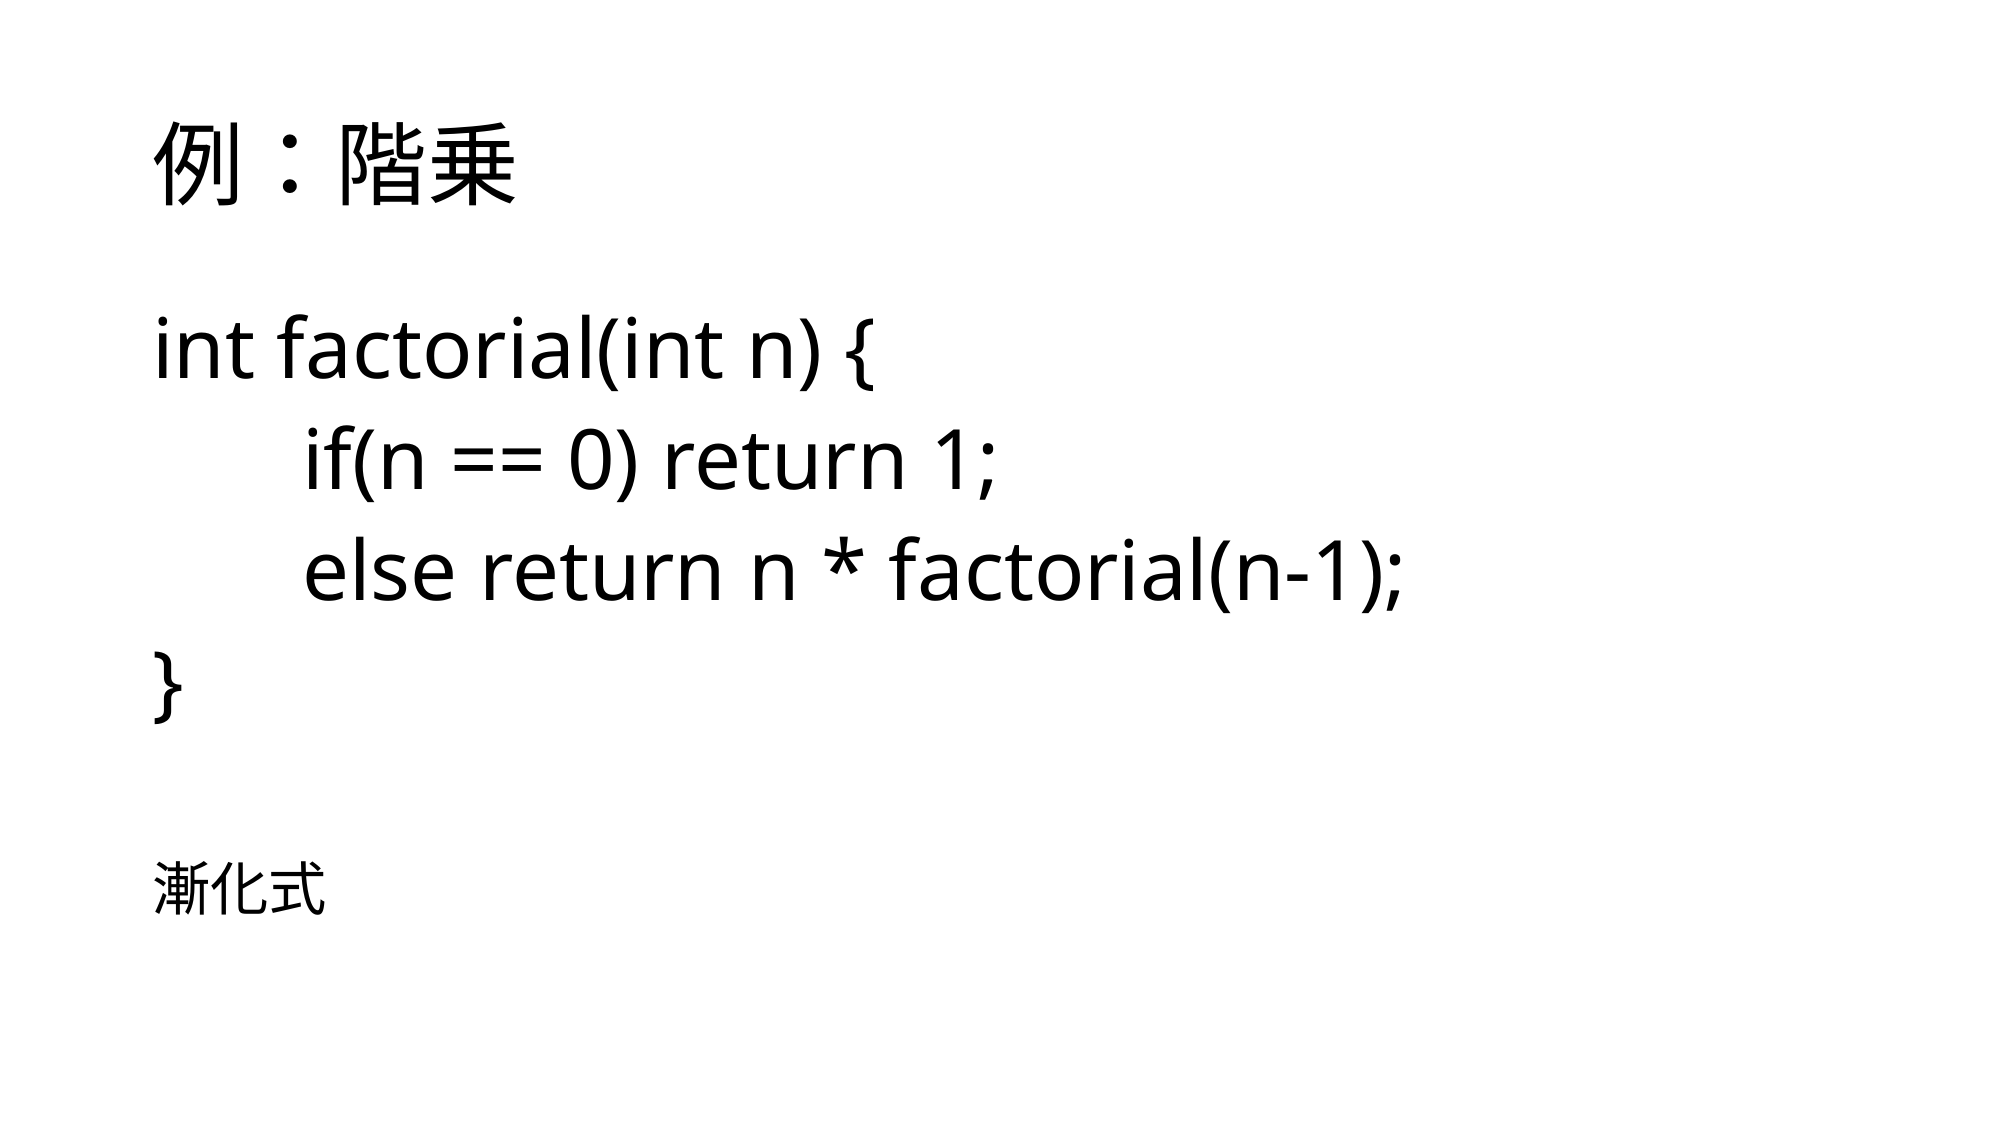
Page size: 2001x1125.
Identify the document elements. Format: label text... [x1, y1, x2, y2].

title 例：階乗 [137, 59, 1863, 278]
